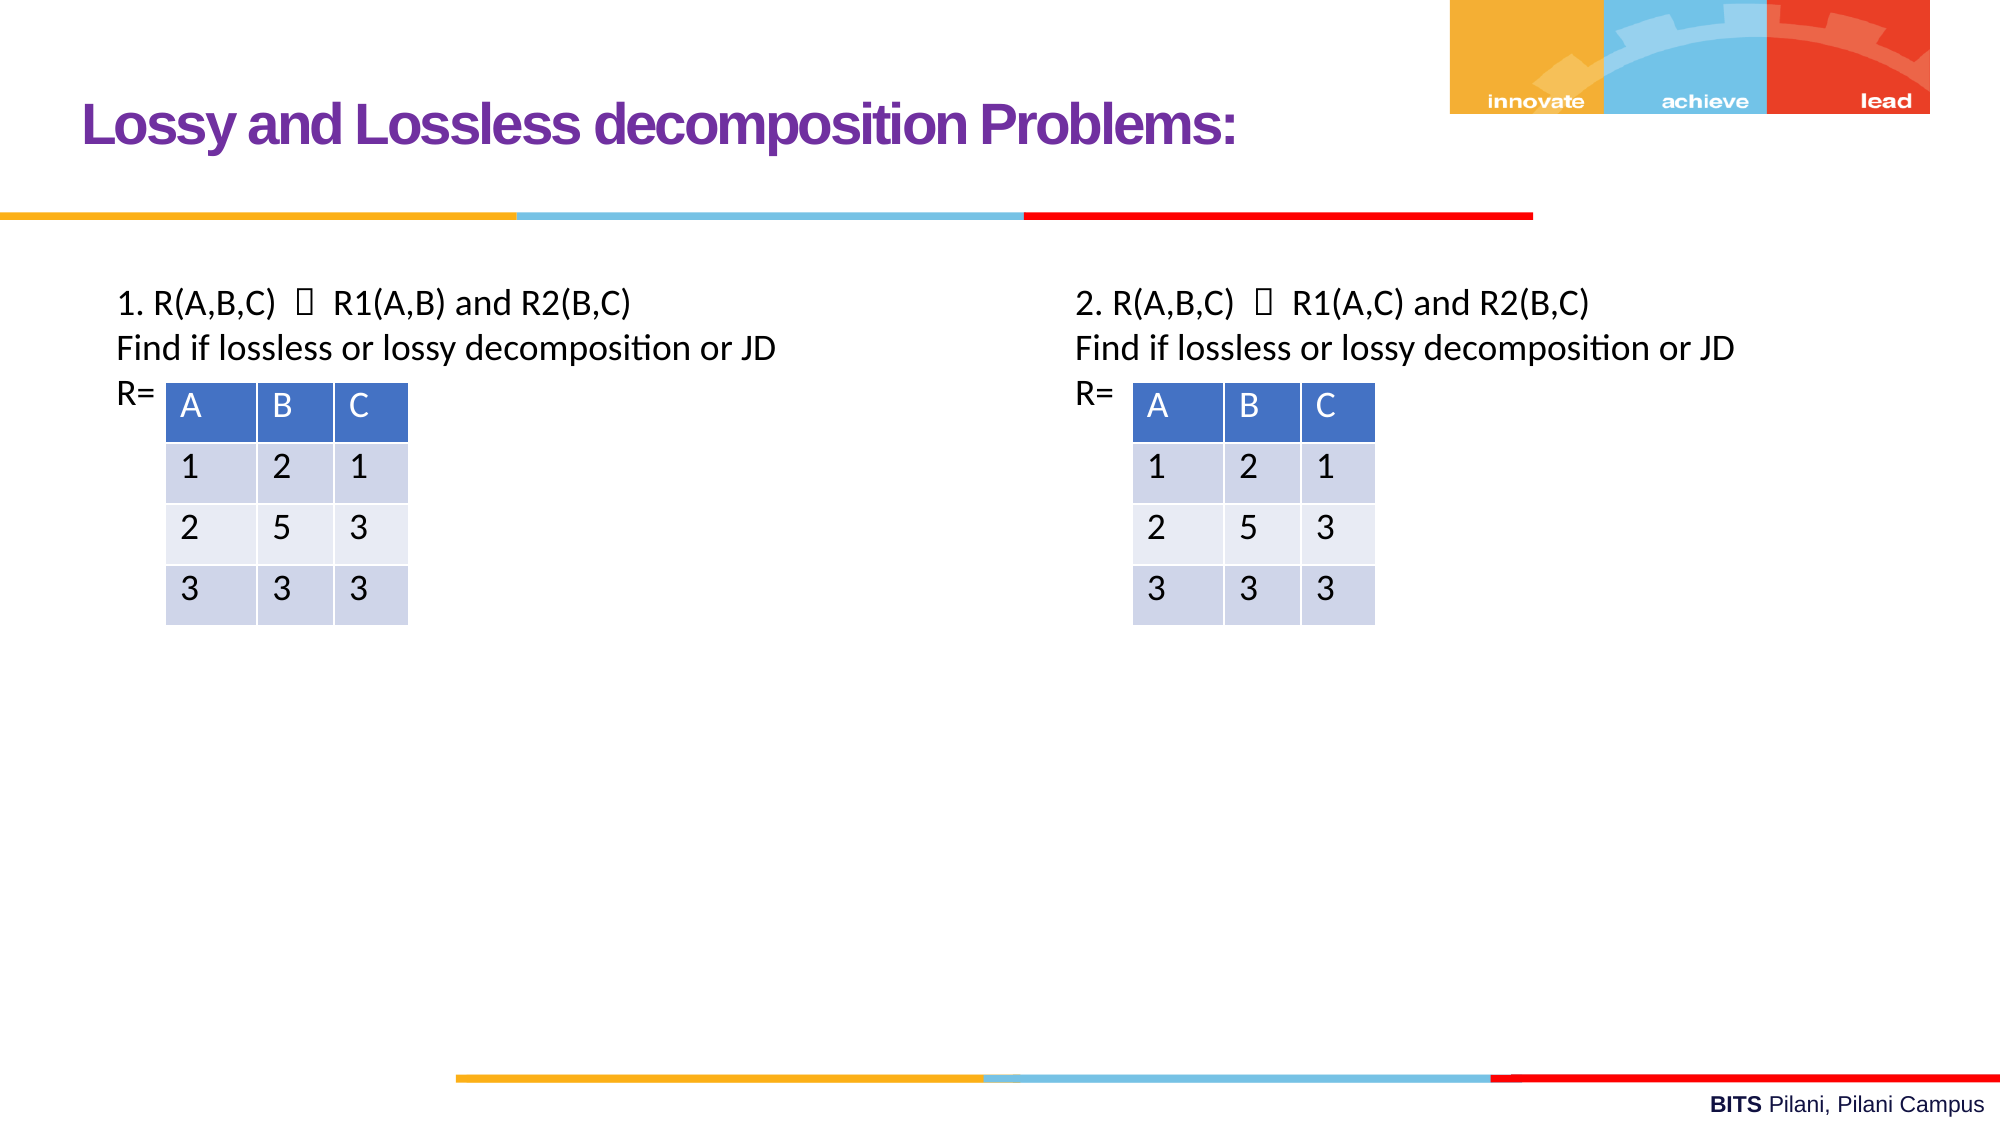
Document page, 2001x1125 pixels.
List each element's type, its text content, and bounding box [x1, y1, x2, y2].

table_cell 5 [1225, 505, 1300, 564]
table_header A [1133, 383, 1223, 442]
table_cell 2 [1225, 444, 1300, 503]
table_header C [1302, 383, 1375, 442]
table_header B [1225, 383, 1300, 442]
table_cell 3 [335, 505, 408, 564]
table_cell 2 [1133, 505, 1223, 564]
table_cell 3 [166, 566, 256, 625]
table_cell 3 [335, 566, 408, 625]
table_cell 1 [1133, 444, 1223, 503]
table_cell 3 [1225, 566, 1300, 625]
table_cell 3 [1302, 505, 1375, 564]
text_box 1. R(A,B,C)  R1(A,B) and R2(B,C) Find if lossless or lossy decomposition or JD R= [101, 270, 842, 421]
table_cell 1 [166, 444, 256, 503]
table_header C [335, 383, 408, 442]
table_cell 5 [258, 505, 333, 564]
table_cell 1 [1302, 444, 1375, 503]
table_cell 3 [1133, 566, 1223, 625]
list Lossy and Lossless decomposition Problems: [66, 24, 1450, 213]
text_box 2. R(A,B,C)  R1(A,C) and R2(B,C) Find if lossless or lossy decomposition or JD R= [1060, 270, 1800, 421]
table_cell 3 [1302, 566, 1375, 625]
table_header A [166, 383, 256, 442]
table_cell 1 [335, 444, 408, 503]
table_cell 3 [258, 566, 333, 625]
table_cell 2 [166, 505, 256, 564]
picture [1449, 0, 1930, 114]
table_header B [258, 383, 333, 442]
table_cell 2 [258, 444, 333, 503]
